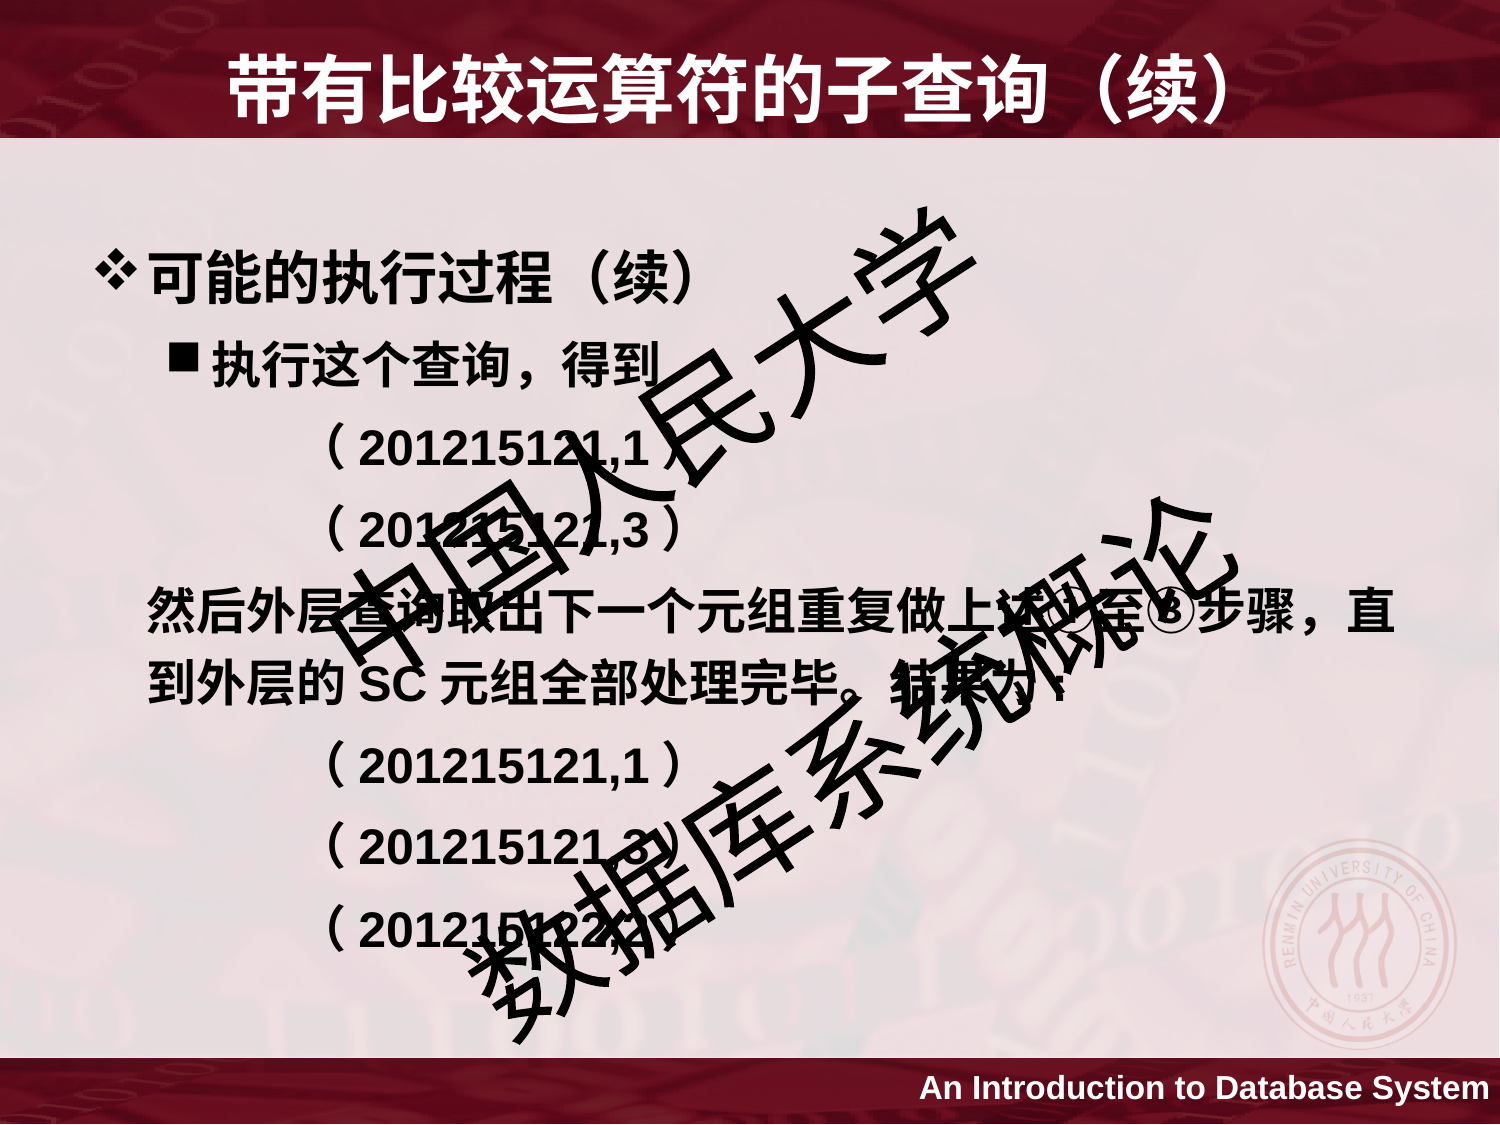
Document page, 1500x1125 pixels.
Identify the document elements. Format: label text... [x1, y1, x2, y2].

picture [0, 0, 1500, 1125]
title 带有比较运算符的子查询（续） [74, 0, 1426, 181]
list 可能的执行过程（续） 执行这个查询，得到 （201215121,1） （201215121,3） 然后外层查询取出下一个元组重复做上述①至③步骤，直到外层的SC元组全部处理完毕。结果为: （201215121,1） （201215121,3） （201215122,2） [74, 219, 1426, 1017]
